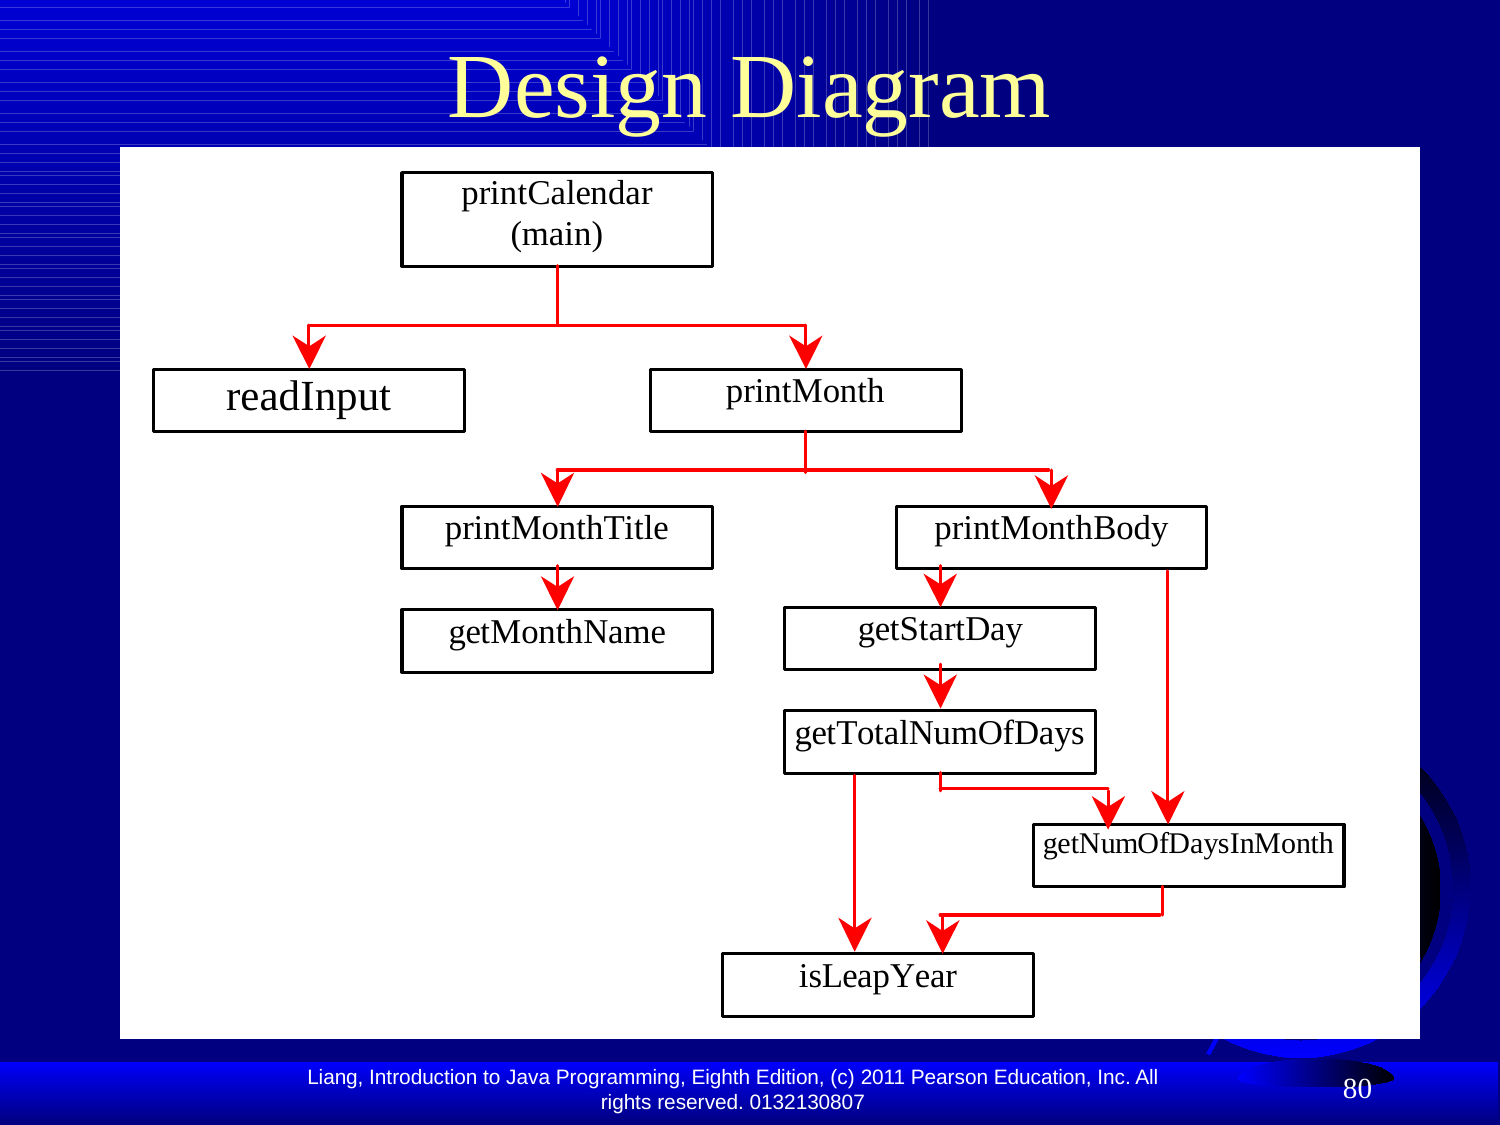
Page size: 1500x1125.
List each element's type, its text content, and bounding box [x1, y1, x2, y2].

slide_number 80 [1074, 1049, 1388, 1125]
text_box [119, 146, 1421, 1040]
title Design Diagram [112, 37, 1388, 125]
